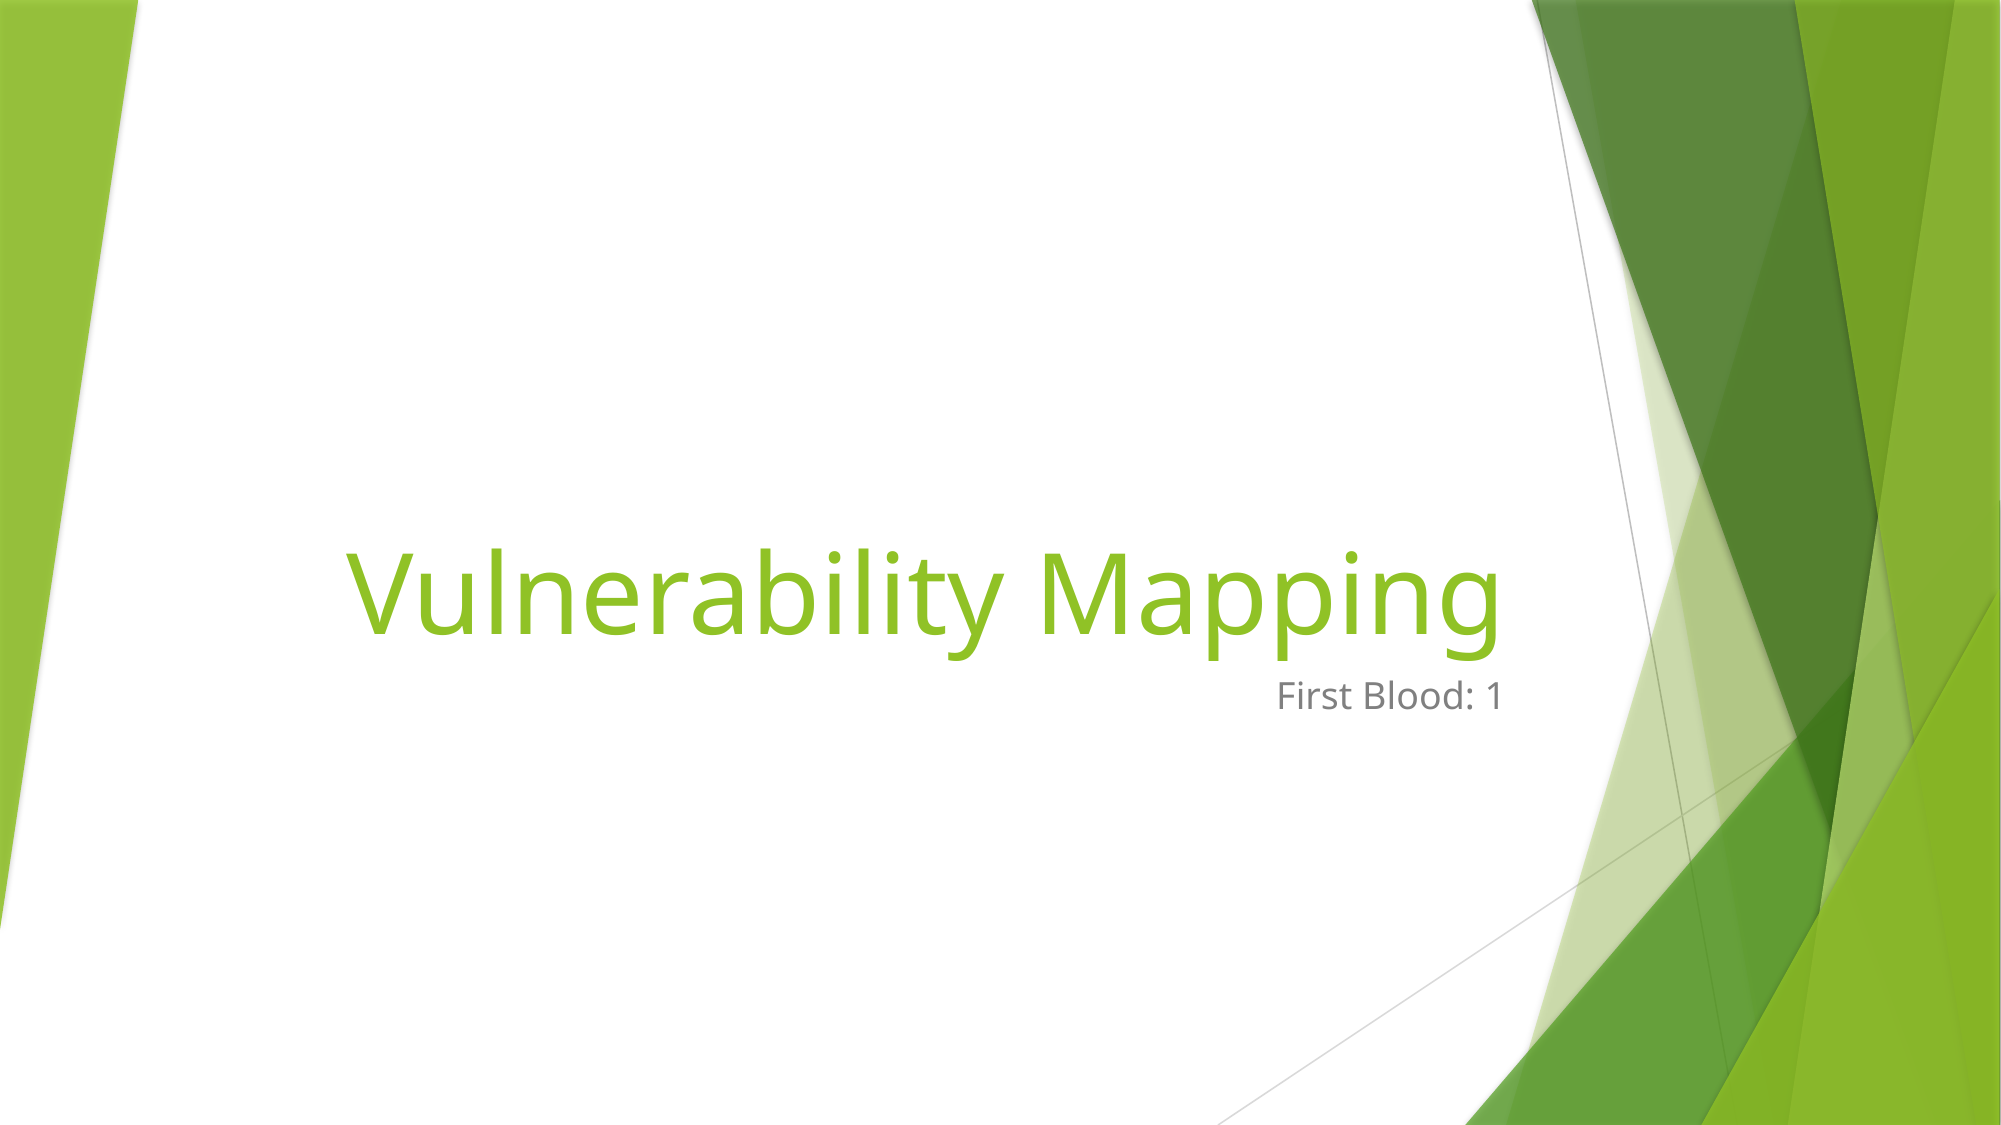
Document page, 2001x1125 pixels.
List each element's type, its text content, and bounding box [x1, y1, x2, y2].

title Vulnerability Mapping [247, 394, 1522, 664]
subtitle First Blood: 1 [247, 664, 1522, 845]
